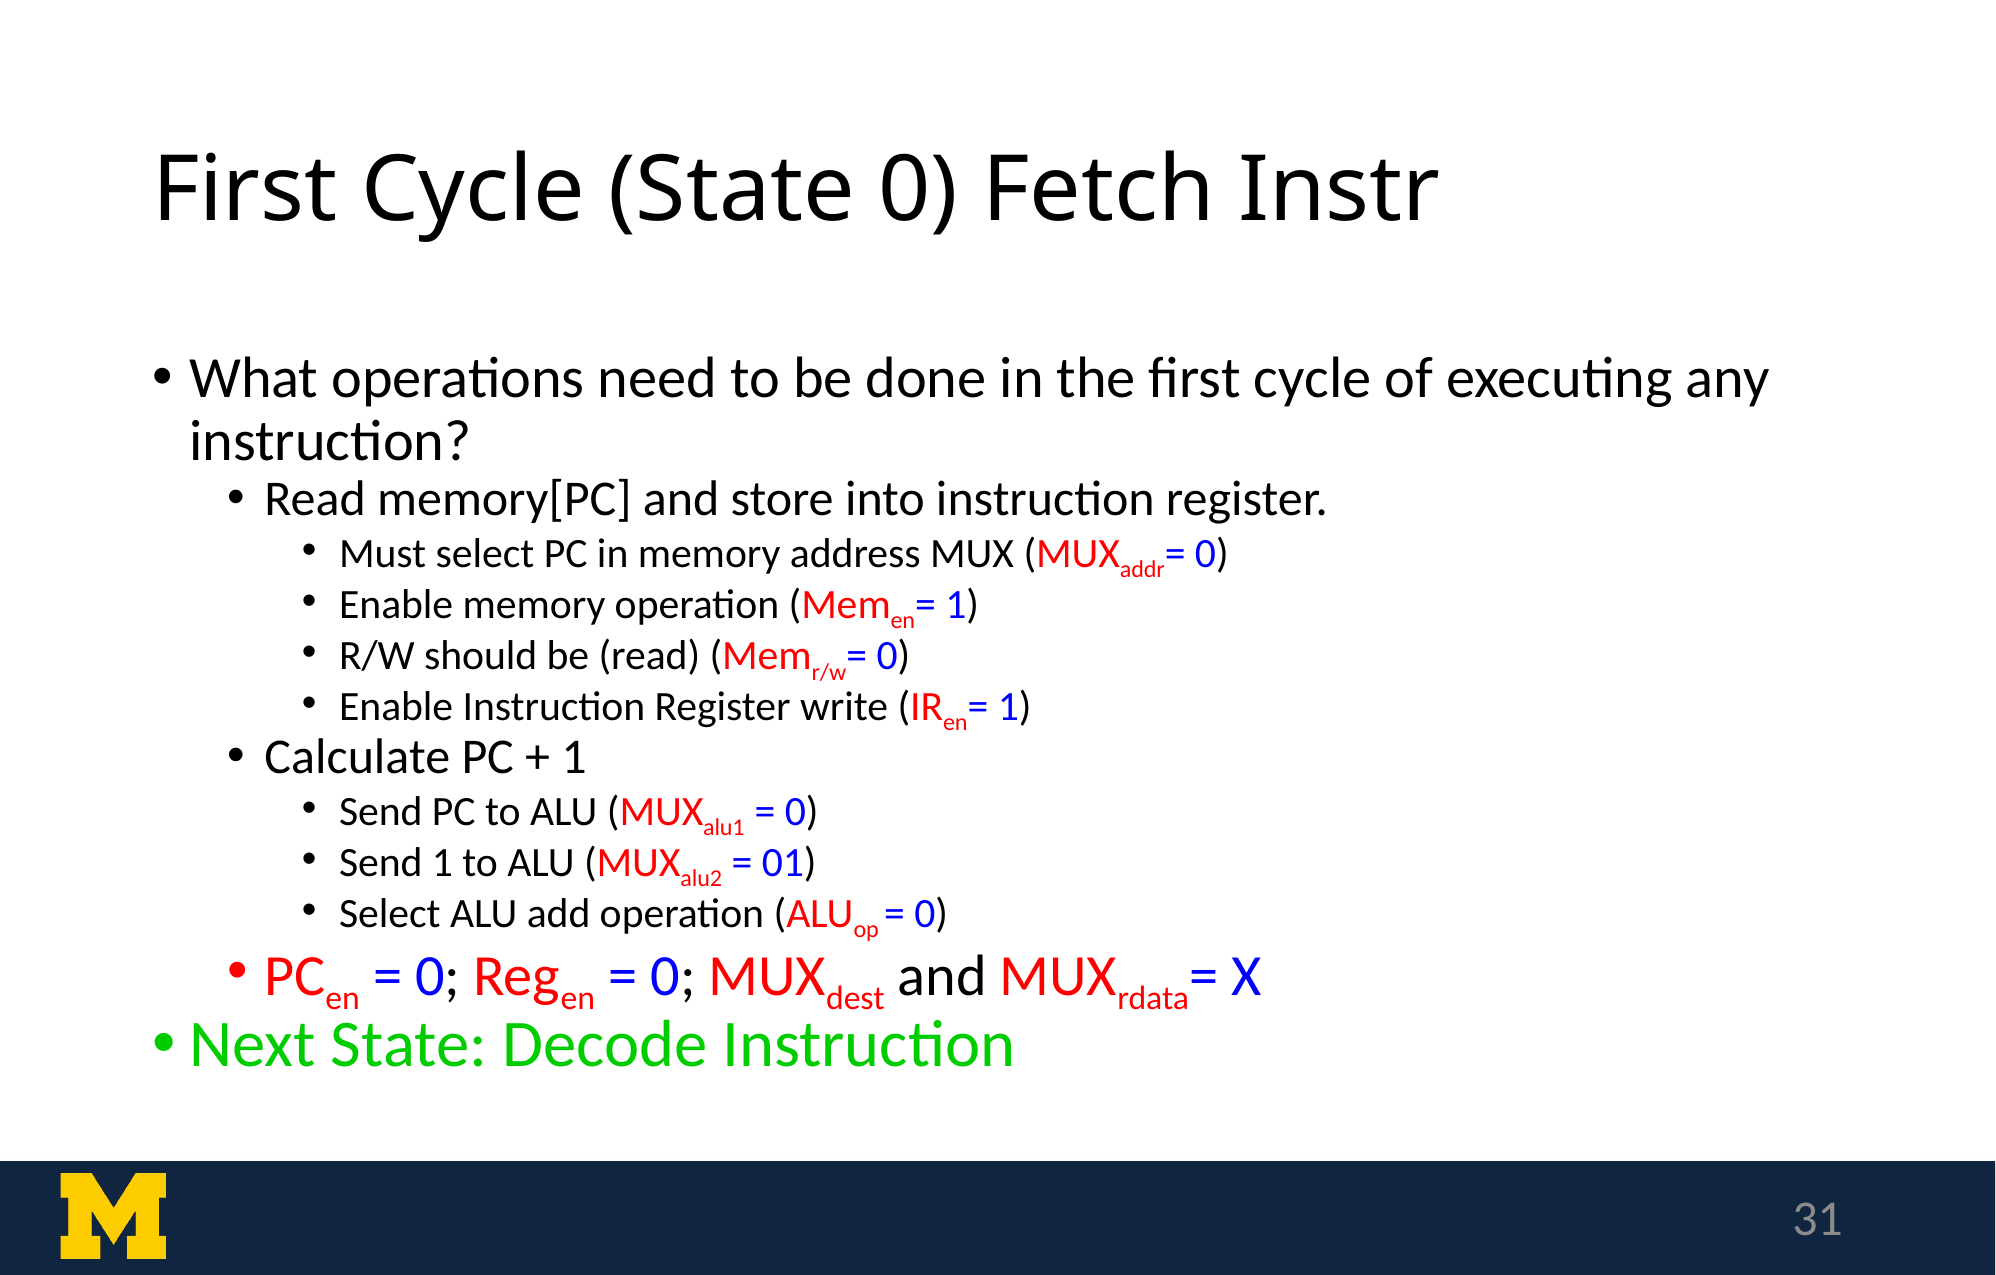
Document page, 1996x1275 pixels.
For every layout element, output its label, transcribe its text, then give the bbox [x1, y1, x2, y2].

list What operations need to be done in the first cycle of executing any instruction? Read memory[PC] and store into instruction register. Must select PC in memory address MUX (MUXaddr= 0) Enable memory operation (Memen= 1) R/W should be (read) (Memr/w= 0) Enable Instruction Register write (IRen= 1) Calculate PC + 1 Send PC to ALU (MUXalu1 = 0) Send 1 to ALU (MUXalu2 = 01) Select ALU add operation (ALUop = 0) PCen = 0; Regen = 0; MUXdest and MUXrdata= X Next State: Decode Instruction [137, 339, 1858, 1149]
title First Cycle (State 0) Fetch Instr [137, 67, 1858, 315]
slide_number 31 [1408, 1181, 1858, 1250]
